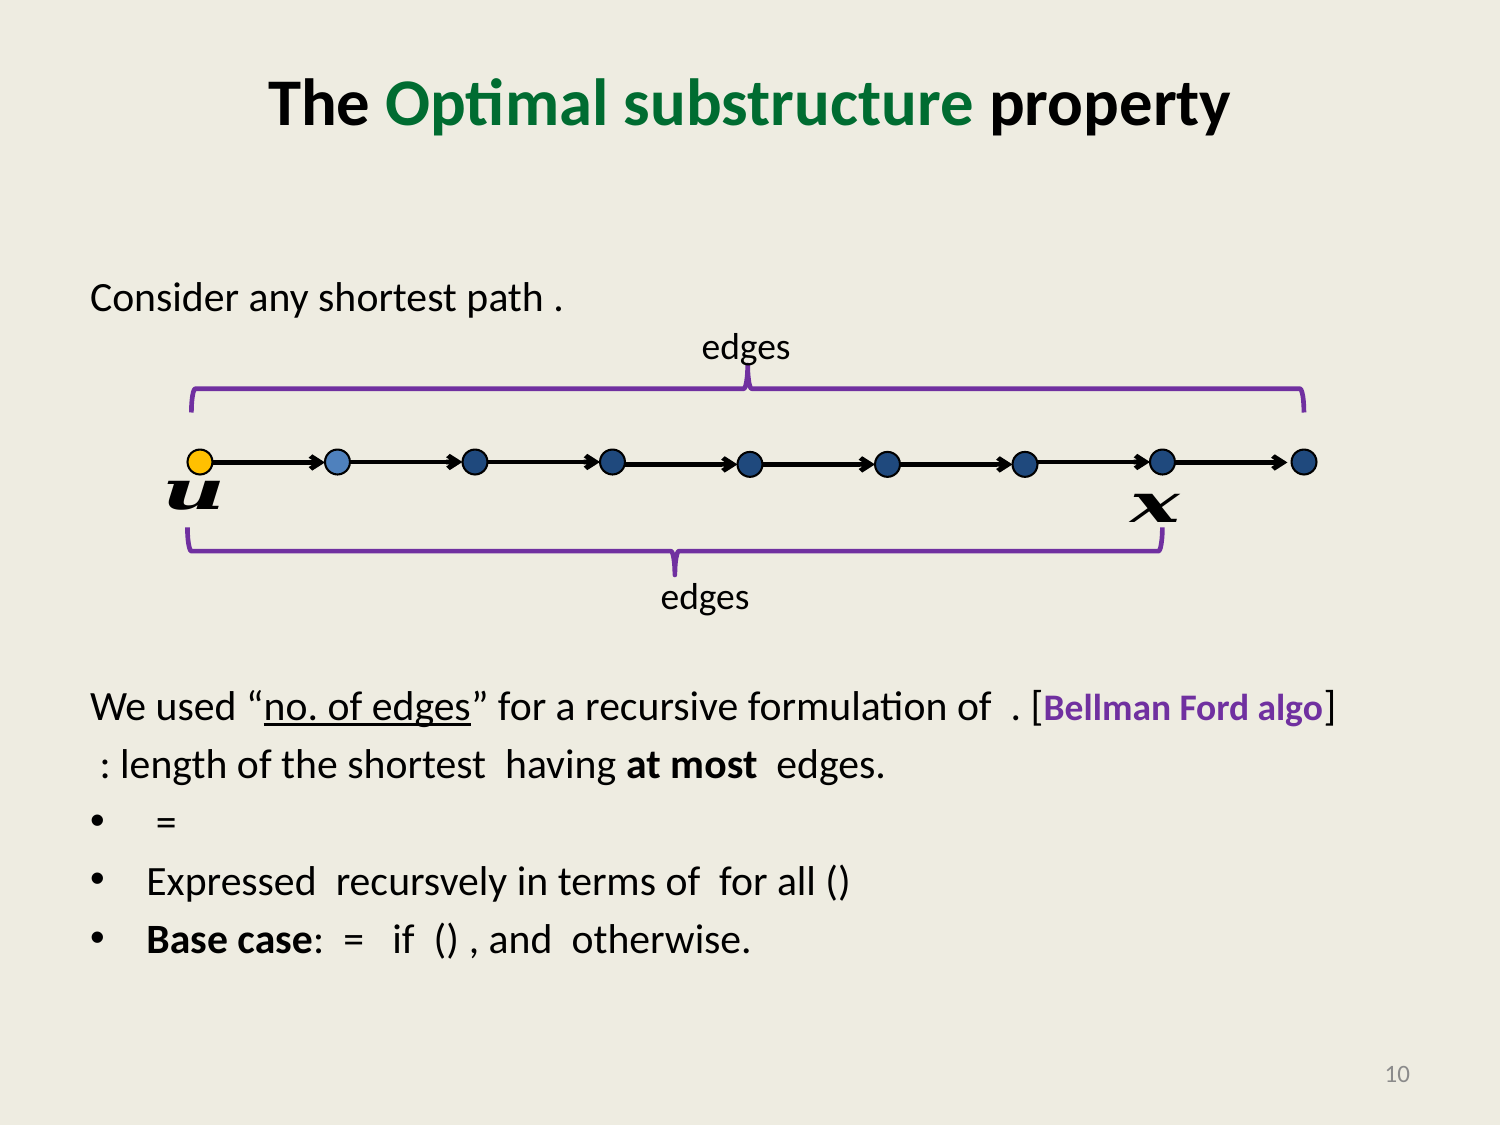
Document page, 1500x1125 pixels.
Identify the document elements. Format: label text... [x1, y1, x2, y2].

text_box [187, 527, 1163, 626]
text_box [873, 449, 902, 479]
text_box [1148, 447, 1177, 477]
slide_number 10 [1074, 1042, 1425, 1103]
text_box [191, 314, 1305, 413]
title The Optimal substructure property [75, 45, 1425, 233]
text_box [598, 447, 628, 477]
text_box [1289, 447, 1319, 477]
text_box [460, 447, 490, 477]
text_box [185, 447, 215, 477]
text_box [1010, 449, 1040, 479]
text_box [735, 449, 765, 479]
text_box [323, 447, 352, 477]
